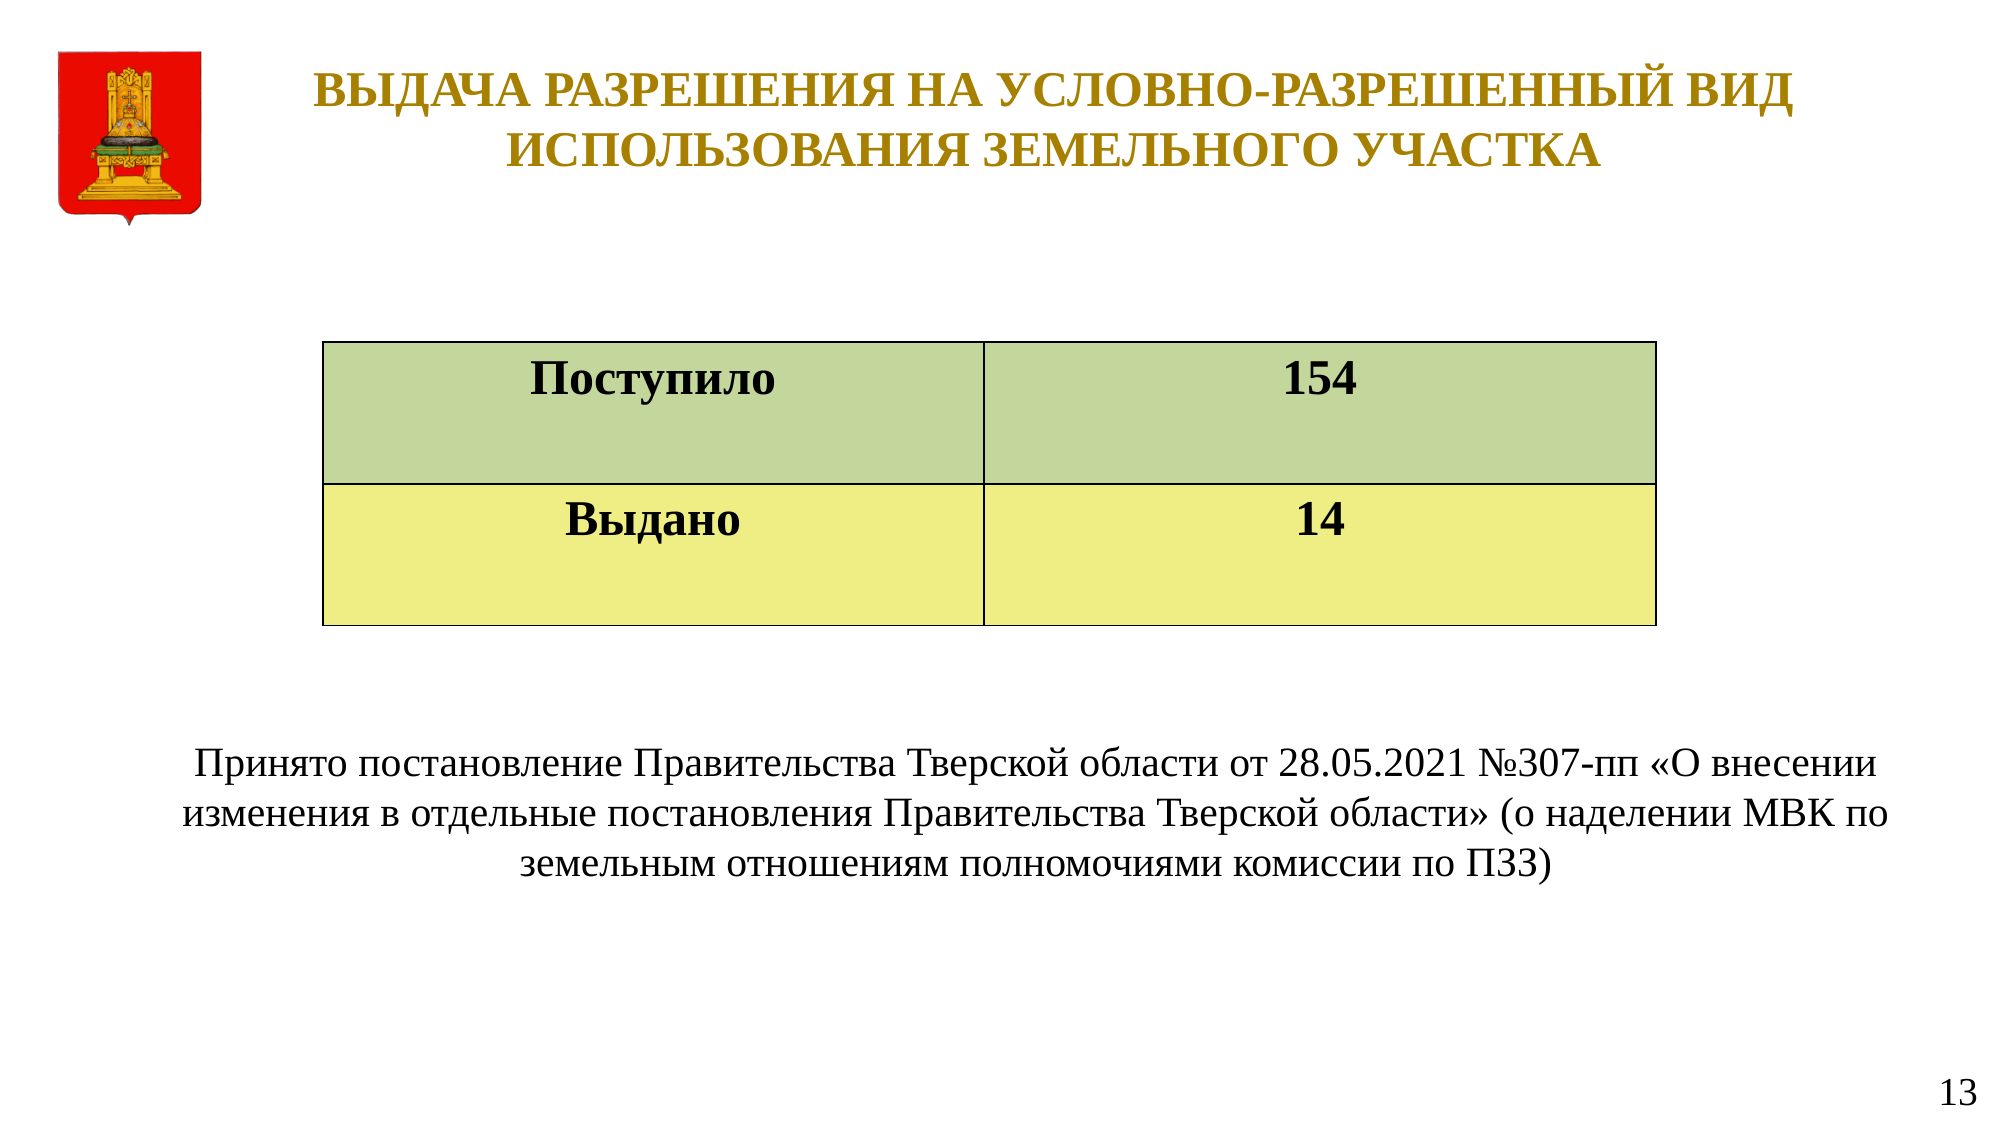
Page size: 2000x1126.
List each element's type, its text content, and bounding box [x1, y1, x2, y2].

table_cell Выдано [324, 485, 983, 625]
table_cell 14 [985, 485, 1655, 625]
picture [54, 42, 211, 236]
text_box 13 [1533, 1060, 1998, 1119]
table_header Поступило [324, 343, 983, 483]
text_box ВЫДАЧА РАЗРЕШЕНИЯ НА УСЛОВНО-РАЗРЕШЕННЫЙ ВИД ИСПОЛЬЗОВАНИЯ ЗЕМЕЛЬНОГО УЧАСТКА [211, 42, 1912, 191]
table_header 154 [985, 343, 1655, 483]
text_box Принято постановление Правительства Тверской области от 28.05.2021 №307-пп «О внесении изменения в отдельные постановления Правительства Тверской области» (о наделении МВК по земельным отношениям полномочиями комиссии по ПЗЗ) [143, 707, 1929, 912]
